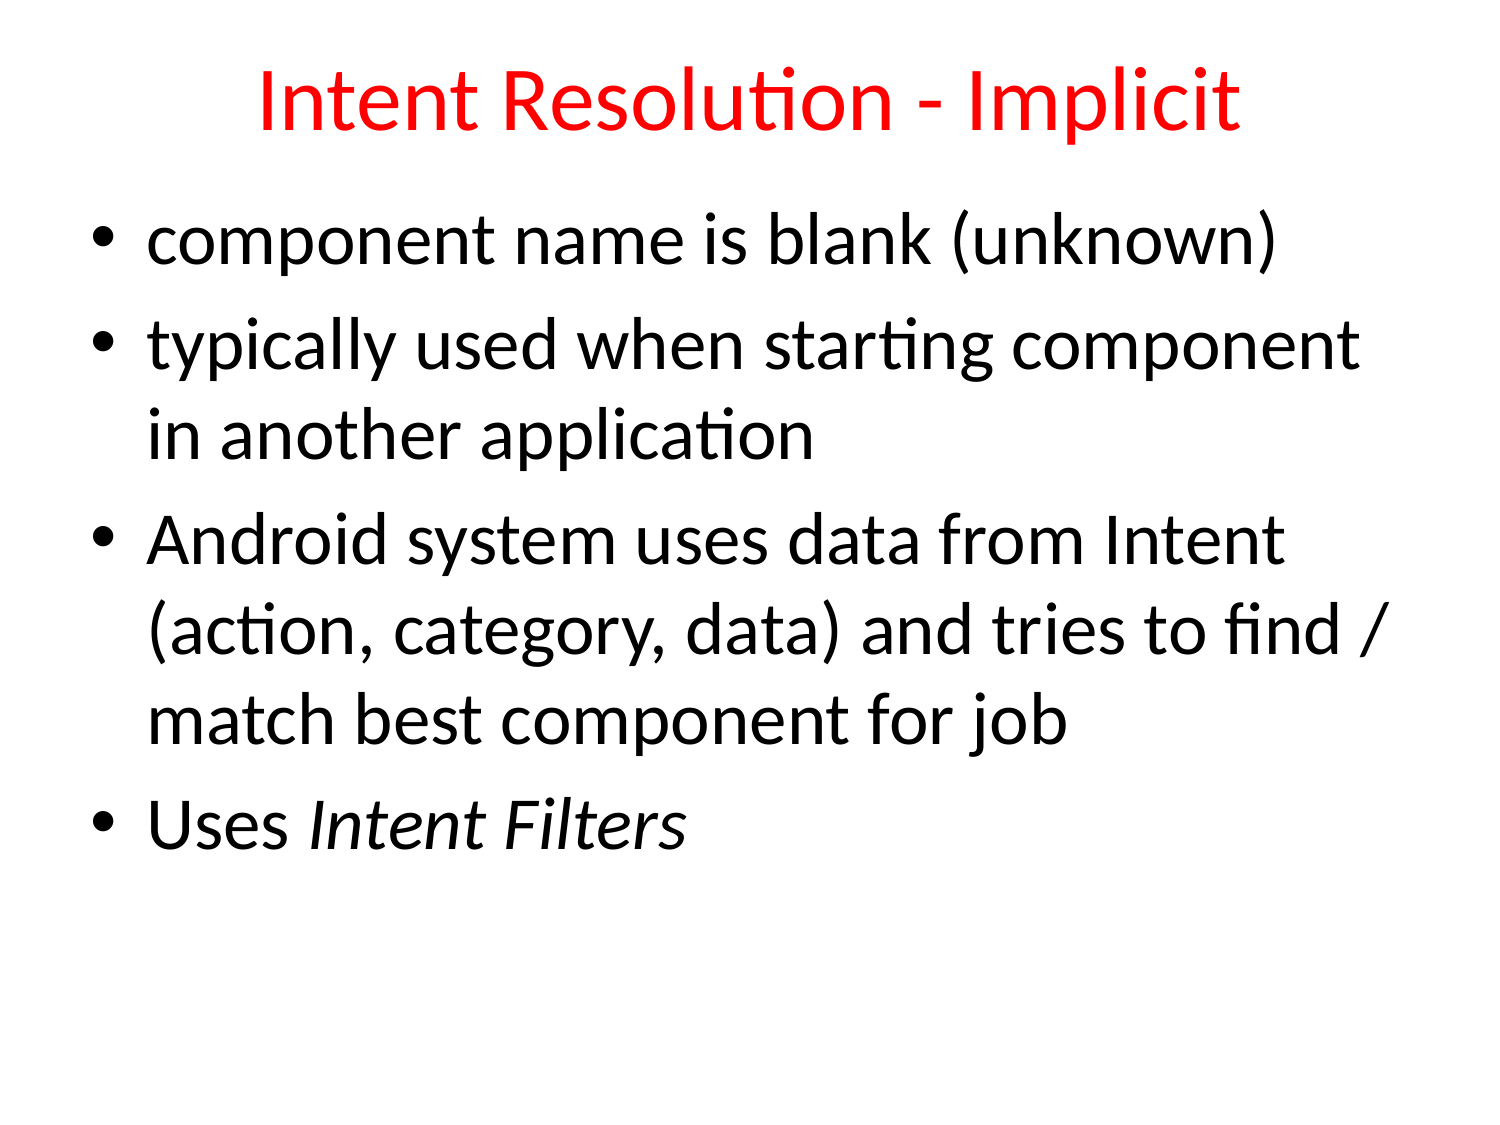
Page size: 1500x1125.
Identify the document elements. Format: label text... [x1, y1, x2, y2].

title Intent Resolution - Implicit [75, 0, 1425, 182]
list component name is blank (unknown) typically used when starting component in another application Android system uses data from Intent (action, category, data) and tries to find / match best component for job Uses Intent Filters [75, 182, 1425, 1038]
